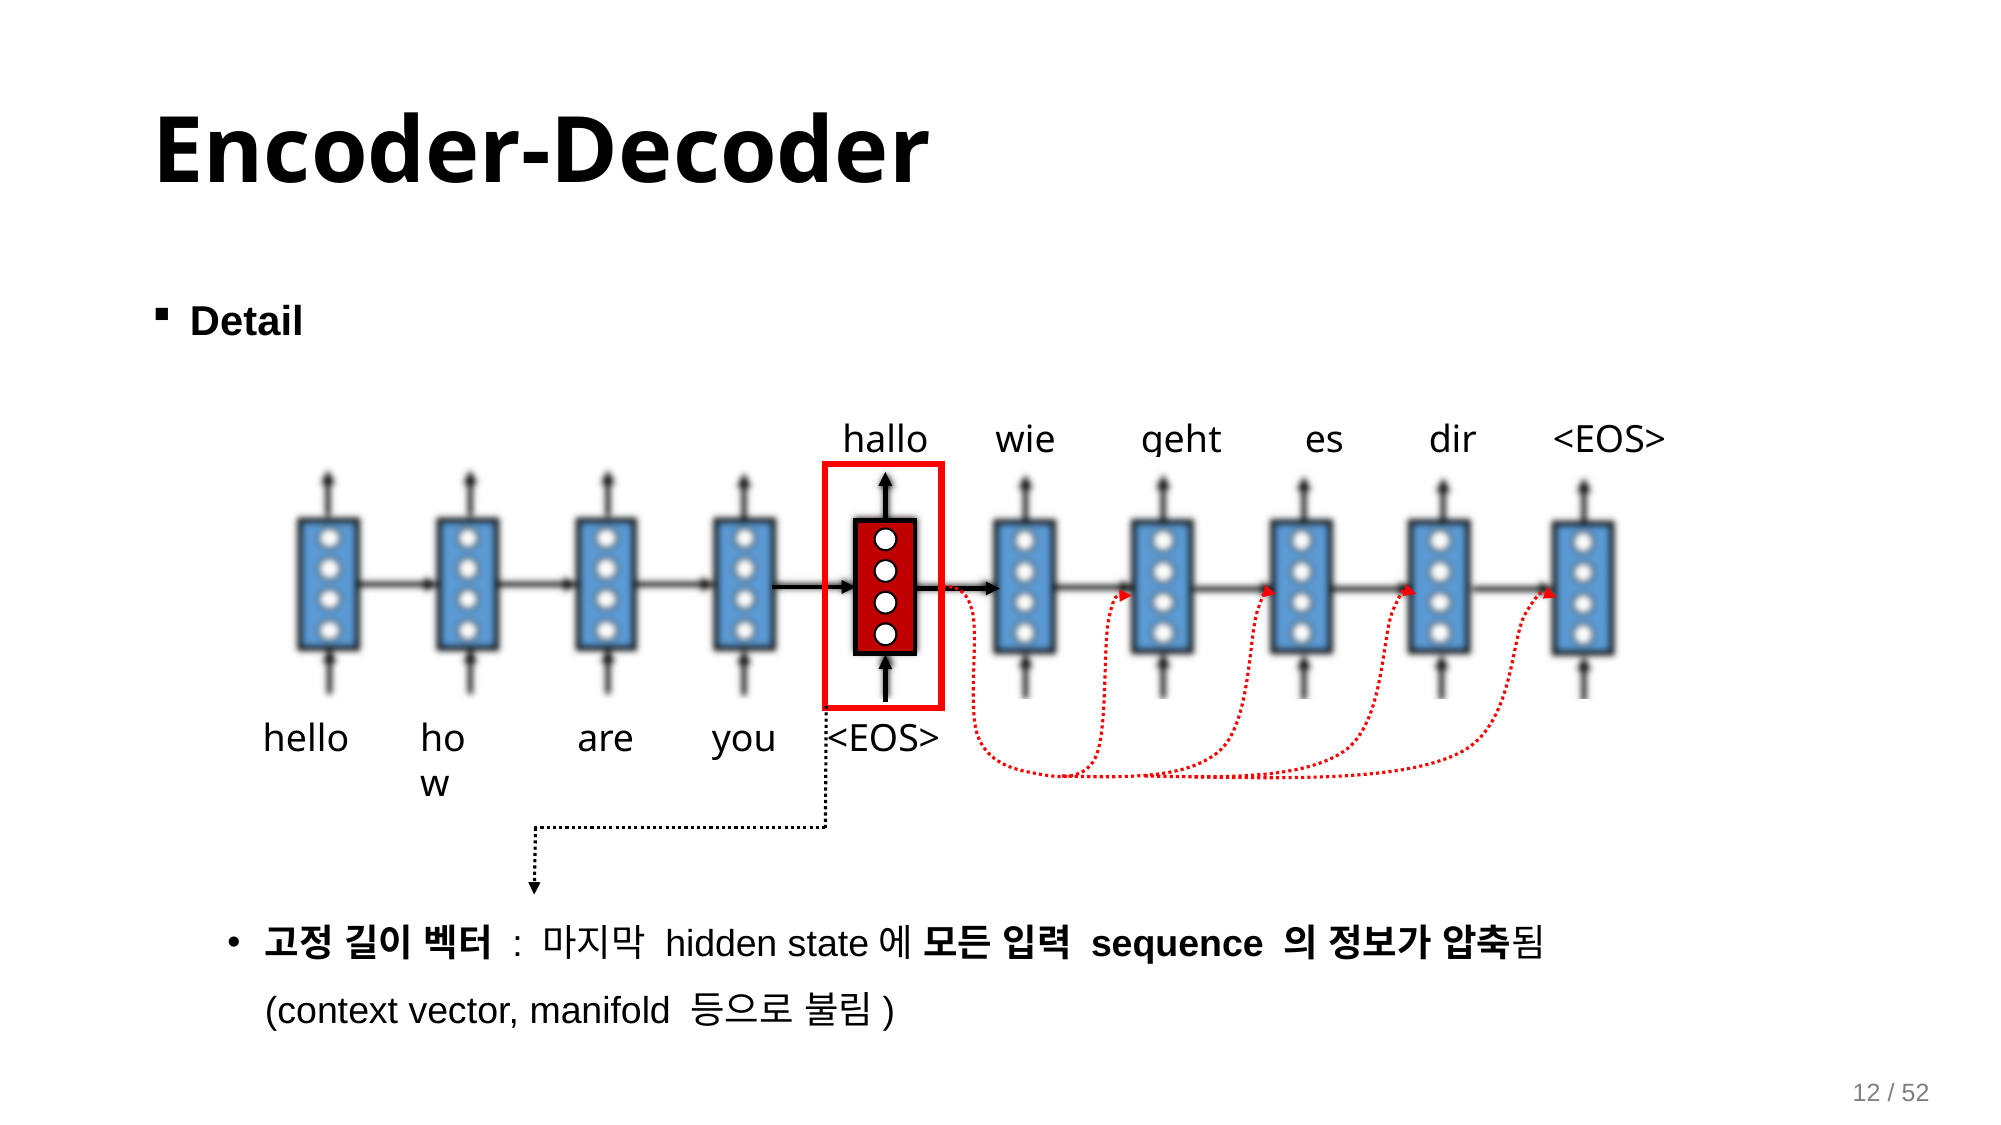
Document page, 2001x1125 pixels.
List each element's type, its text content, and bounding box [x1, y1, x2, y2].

text_box geht [1126, 407, 1242, 457]
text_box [534, 704, 827, 895]
text_box [1144, 703, 1341, 778]
text_box hello [248, 706, 373, 767]
text_box hallo [827, 407, 953, 457]
text_box Detail [137, 261, 1029, 380]
text_box [1194, 703, 1502, 779]
text_box how [405, 706, 508, 812]
text_box <EOS> [1538, 407, 1703, 468]
text_box wie [980, 407, 1083, 457]
text_box Encoder-Decoder [137, 44, 1912, 262]
text_box [824, 703, 942, 709]
text_box [972, 703, 1105, 778]
text_box <EOS> [827, 706, 1001, 767]
text_box es [1290, 407, 1392, 457]
text_box [1062, 703, 1244, 778]
text_box dir [1414, 407, 1516, 457]
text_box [268, 457, 1671, 703]
